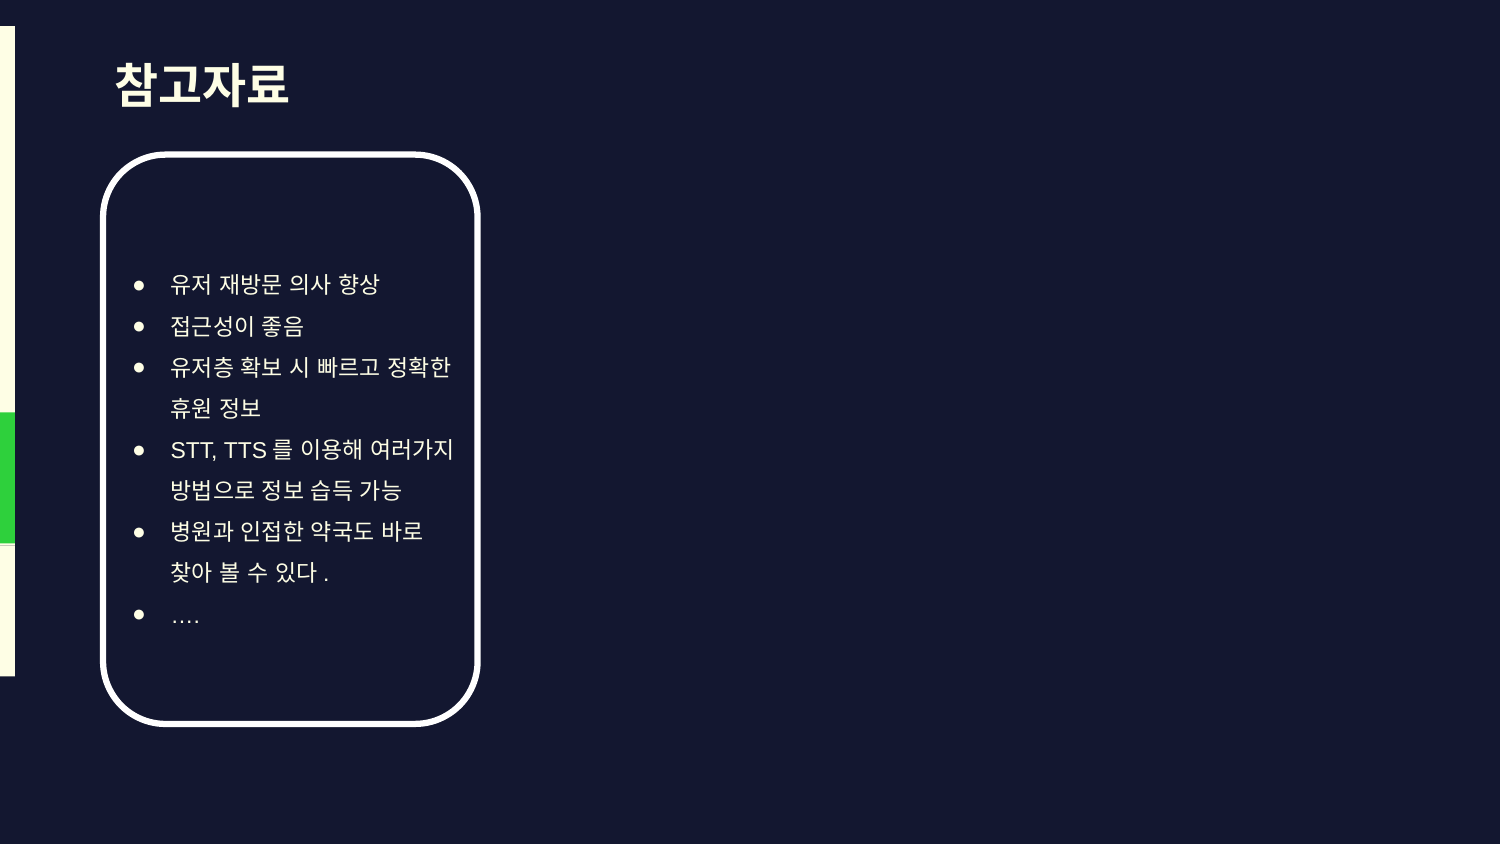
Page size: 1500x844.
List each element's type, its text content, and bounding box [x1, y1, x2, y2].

title 참고자료 [103, 36, 1397, 141]
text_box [102, 154, 478, 725]
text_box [0, 26, 16, 677]
